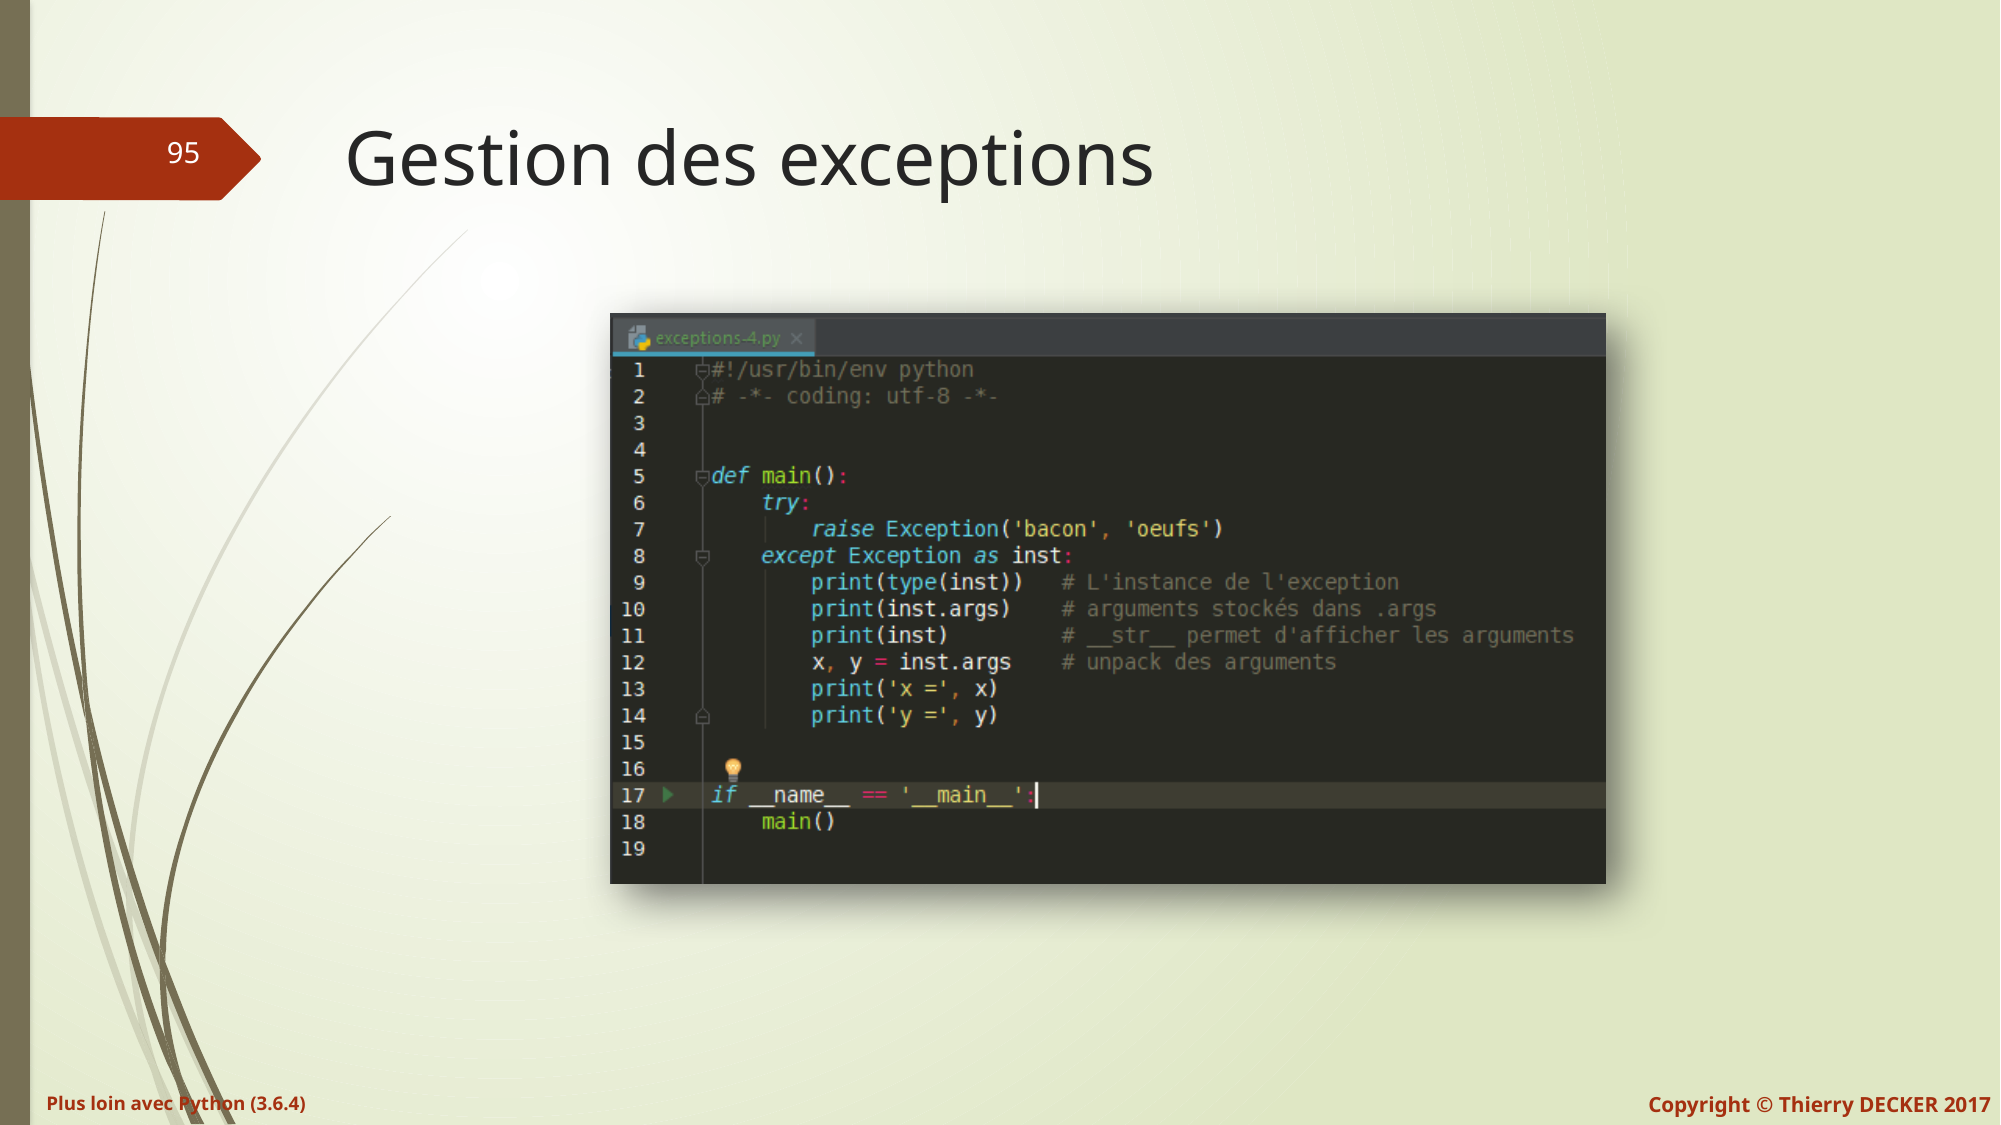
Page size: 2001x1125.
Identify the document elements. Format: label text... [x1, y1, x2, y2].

title Gestion des exceptions [329, 102, 1888, 225]
picture [610, 313, 1607, 885]
